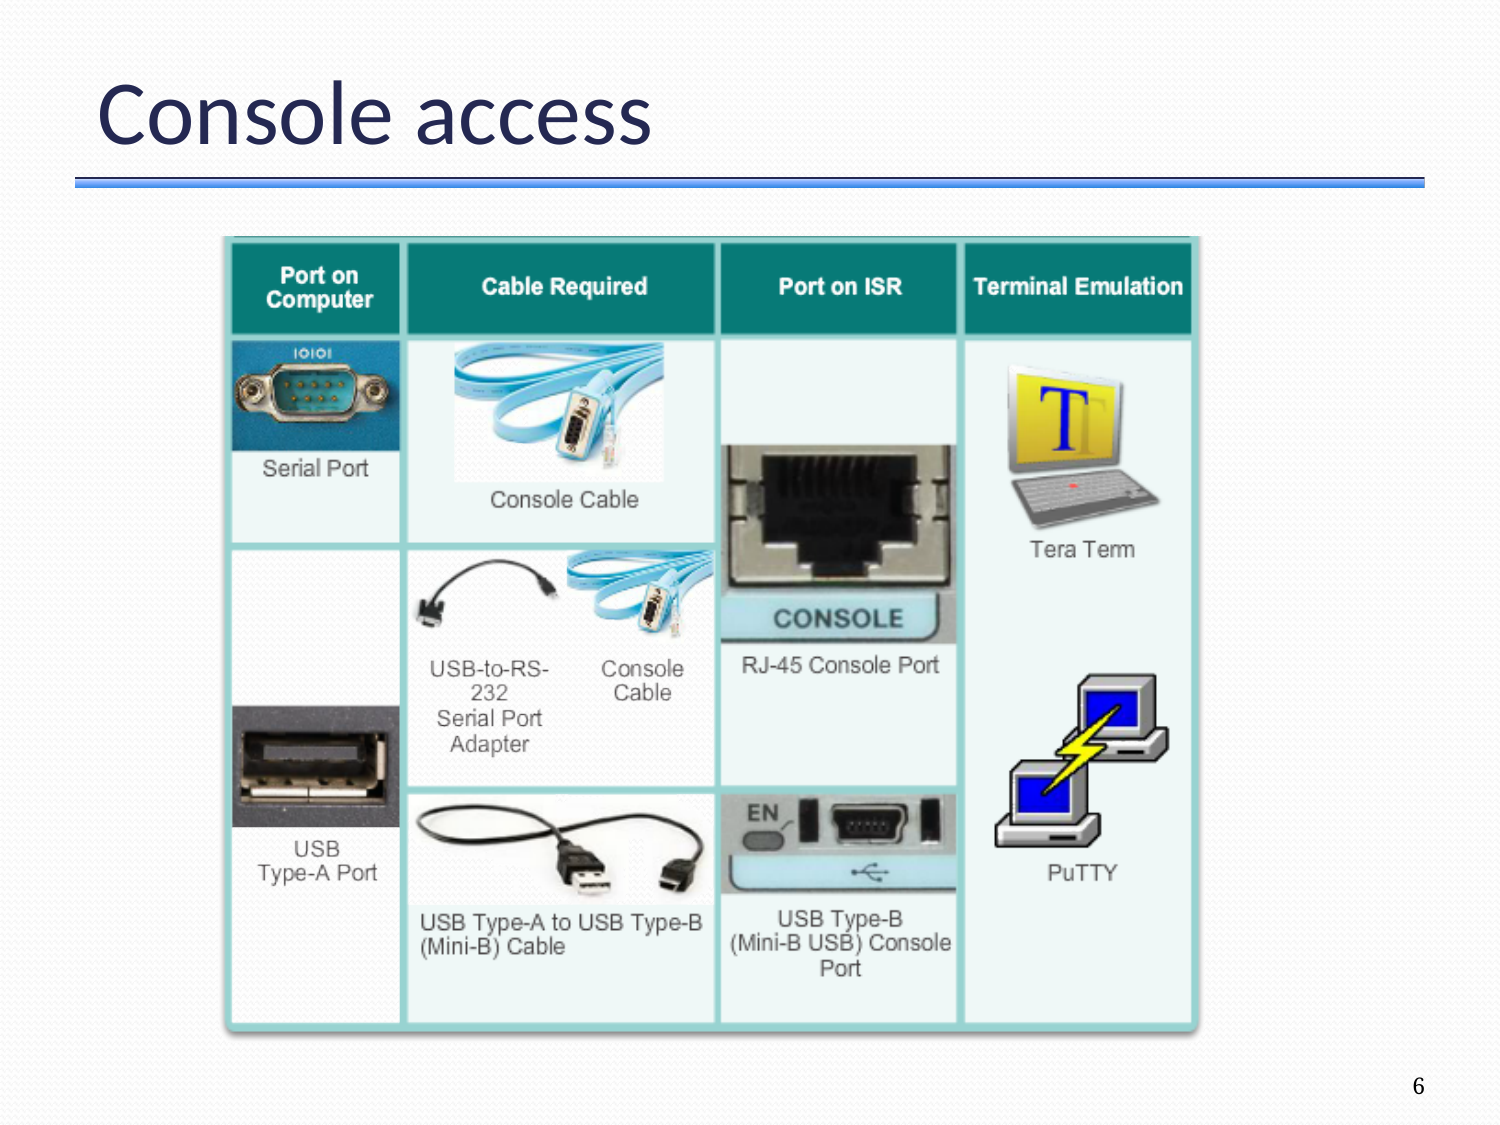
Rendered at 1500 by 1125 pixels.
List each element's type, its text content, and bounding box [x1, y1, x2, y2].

picture [75, 177, 1425, 188]
slide_number 6 [1299, 1042, 1425, 1103]
picture [218, 236, 1205, 1043]
title Console access [97, 0, 1392, 164]
